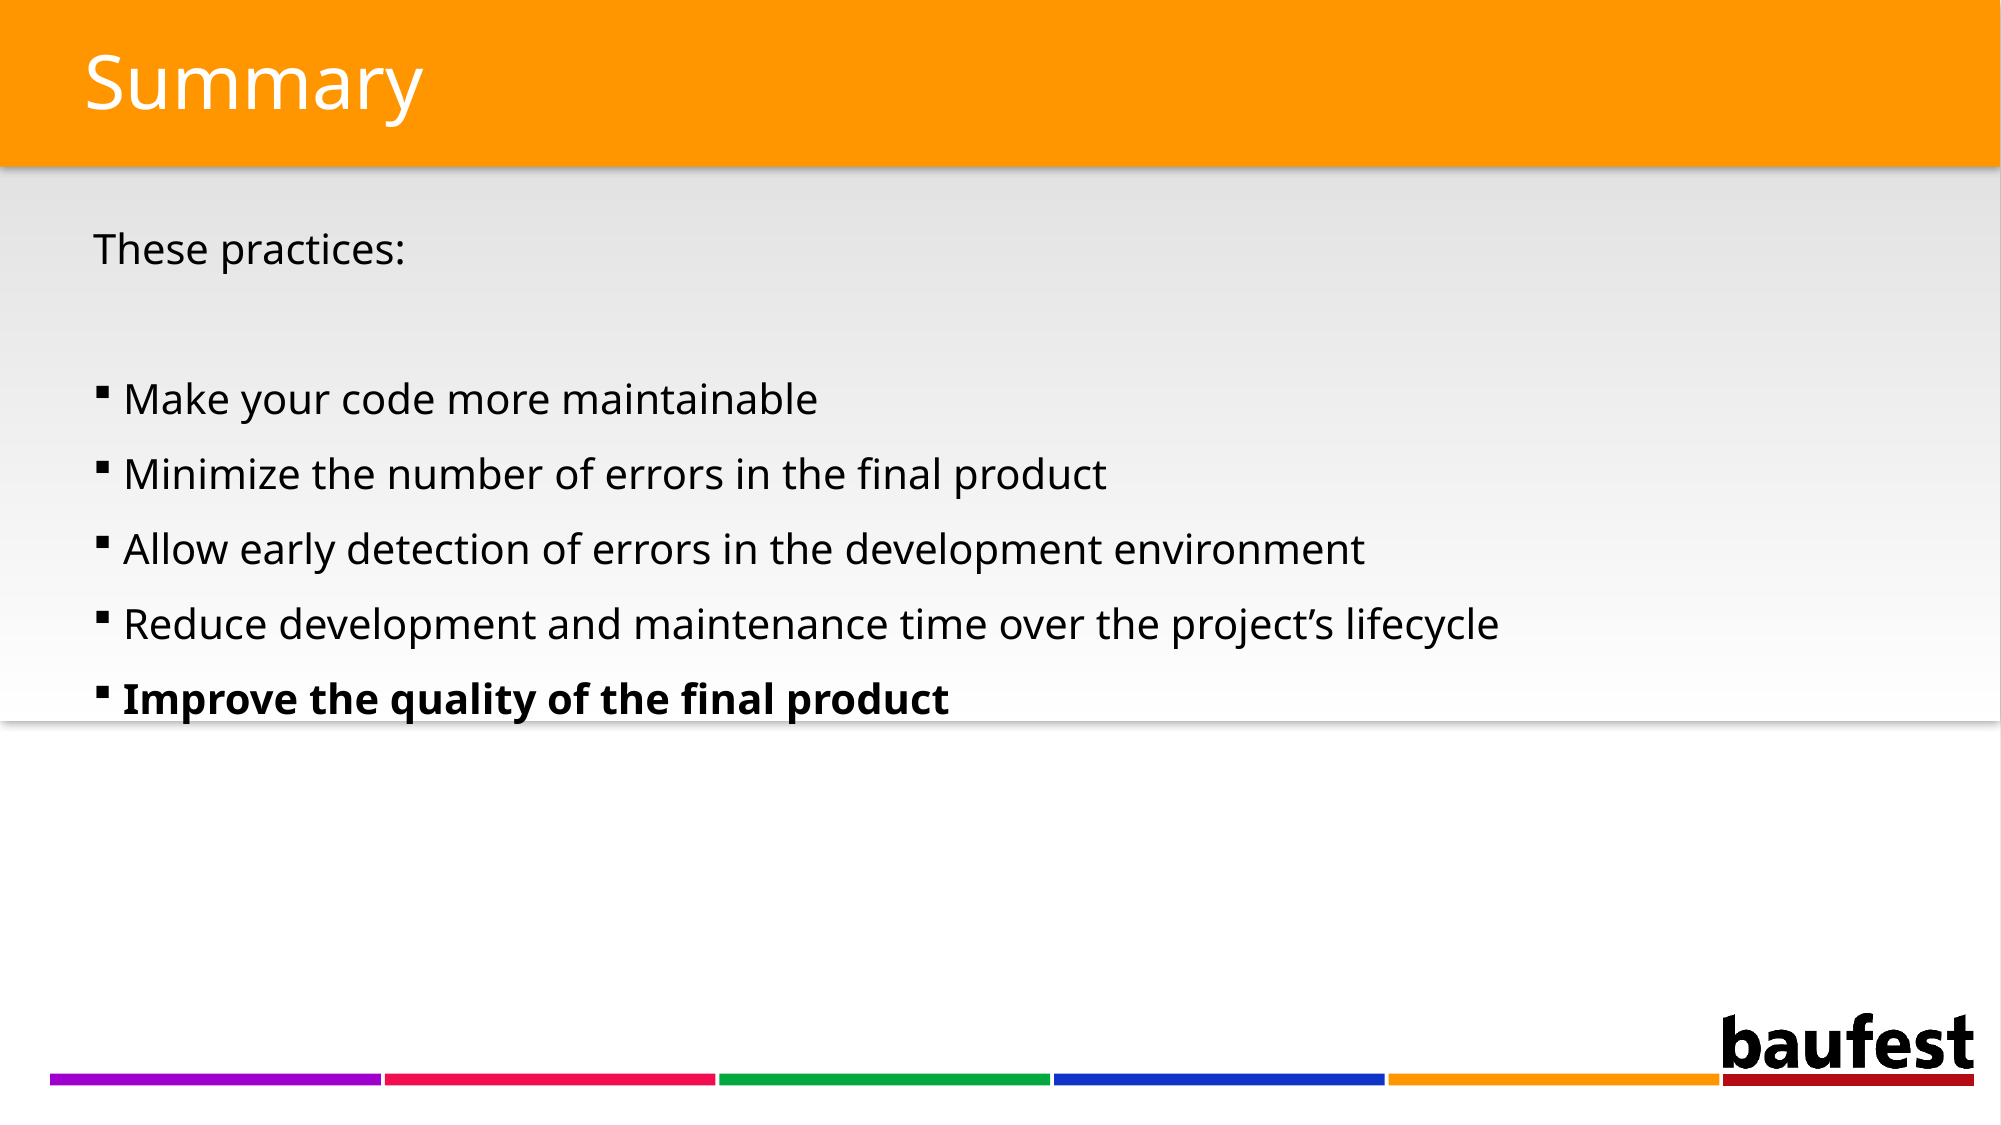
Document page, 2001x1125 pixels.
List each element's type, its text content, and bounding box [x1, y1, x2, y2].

text_box These practices: Make your code more maintainable Minimize the number of errors in the final product Allow early detection of errors in the development environment Reduce development and maintenance time over the project’s lifecycle Improve the quality of the final product [78, 215, 1881, 926]
text_box [0, 0, 2000, 167]
text_box Summary [84, 34, 2000, 125]
picture [1723, 1013, 1974, 1086]
